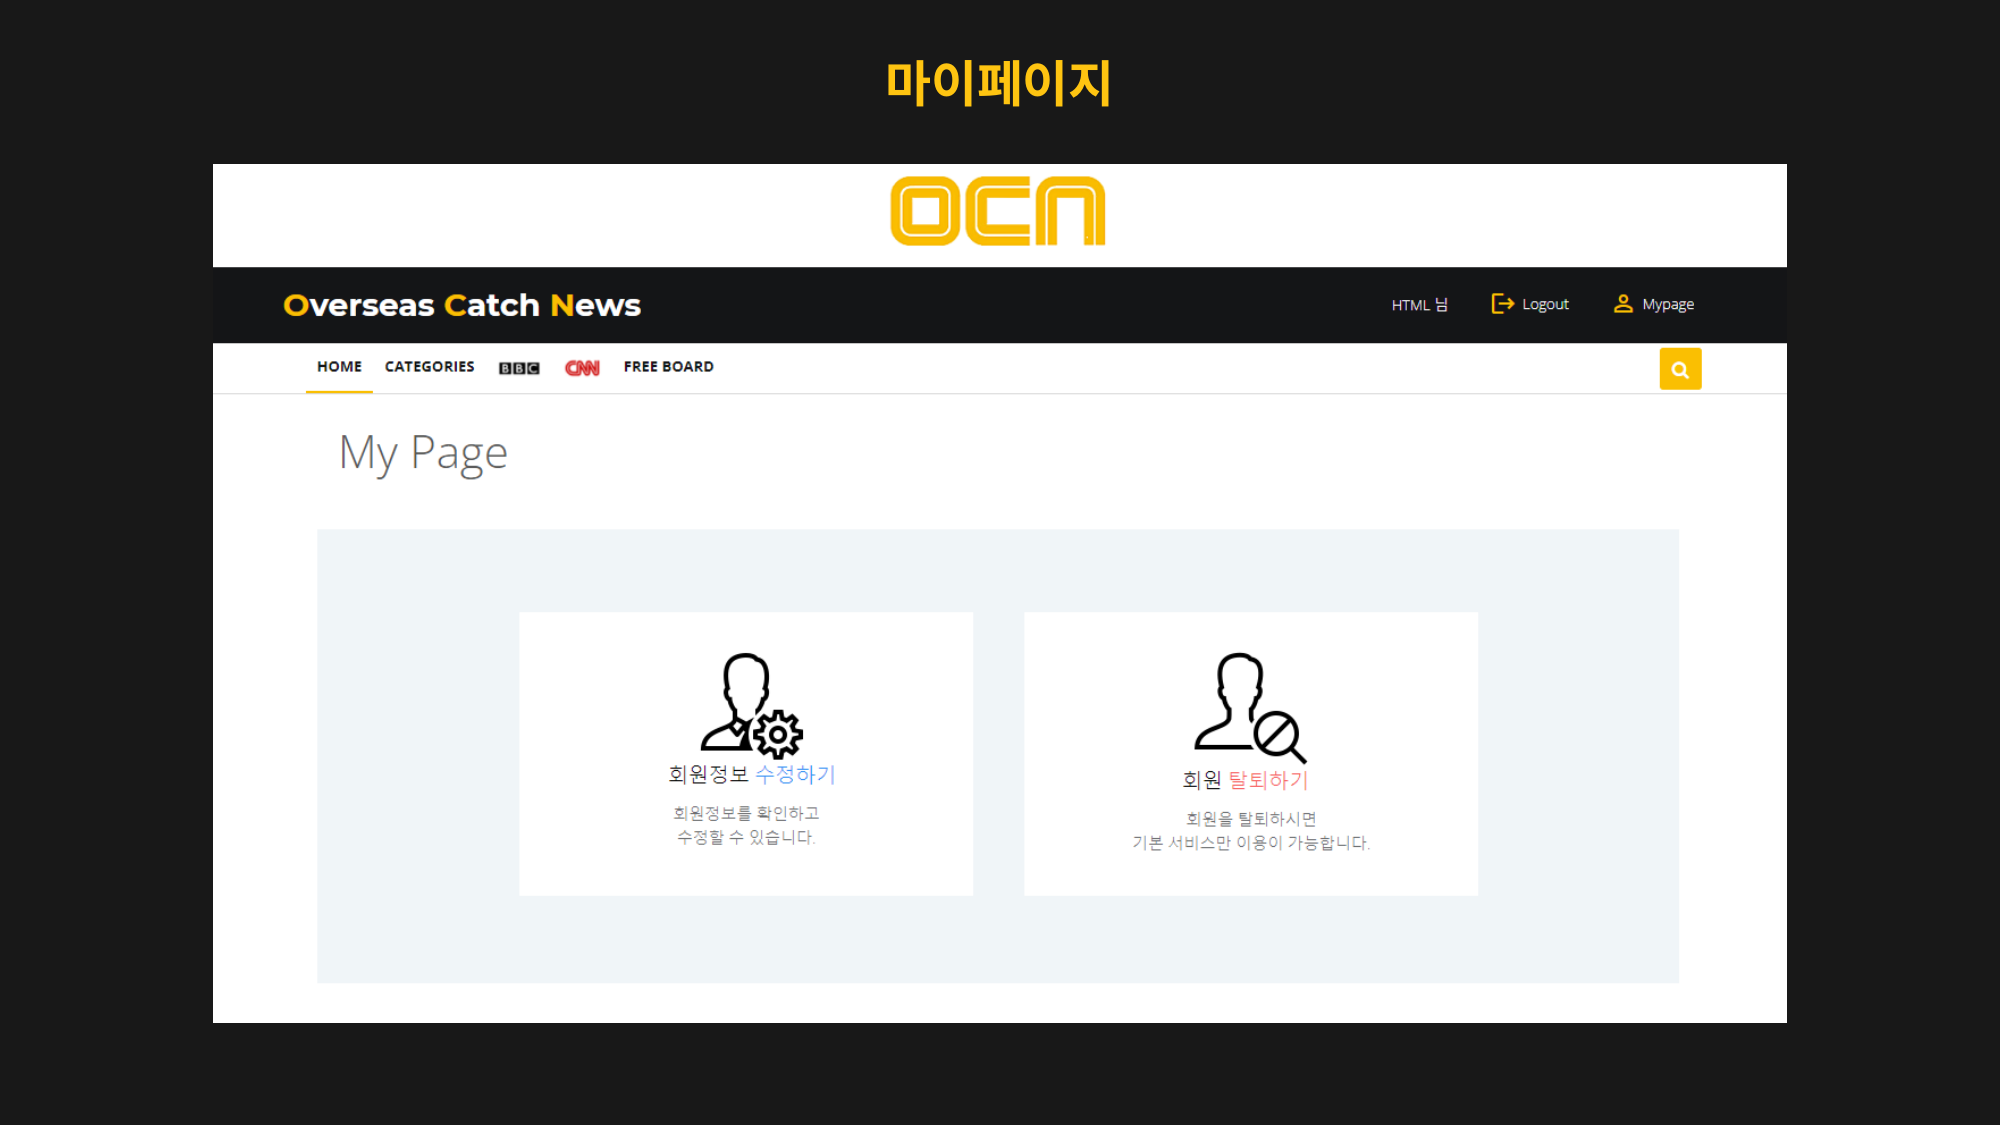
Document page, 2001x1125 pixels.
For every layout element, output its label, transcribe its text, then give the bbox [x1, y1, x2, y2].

text_box 마이페이지 [709, 44, 1291, 120]
picture [213, 164, 1787, 1023]
